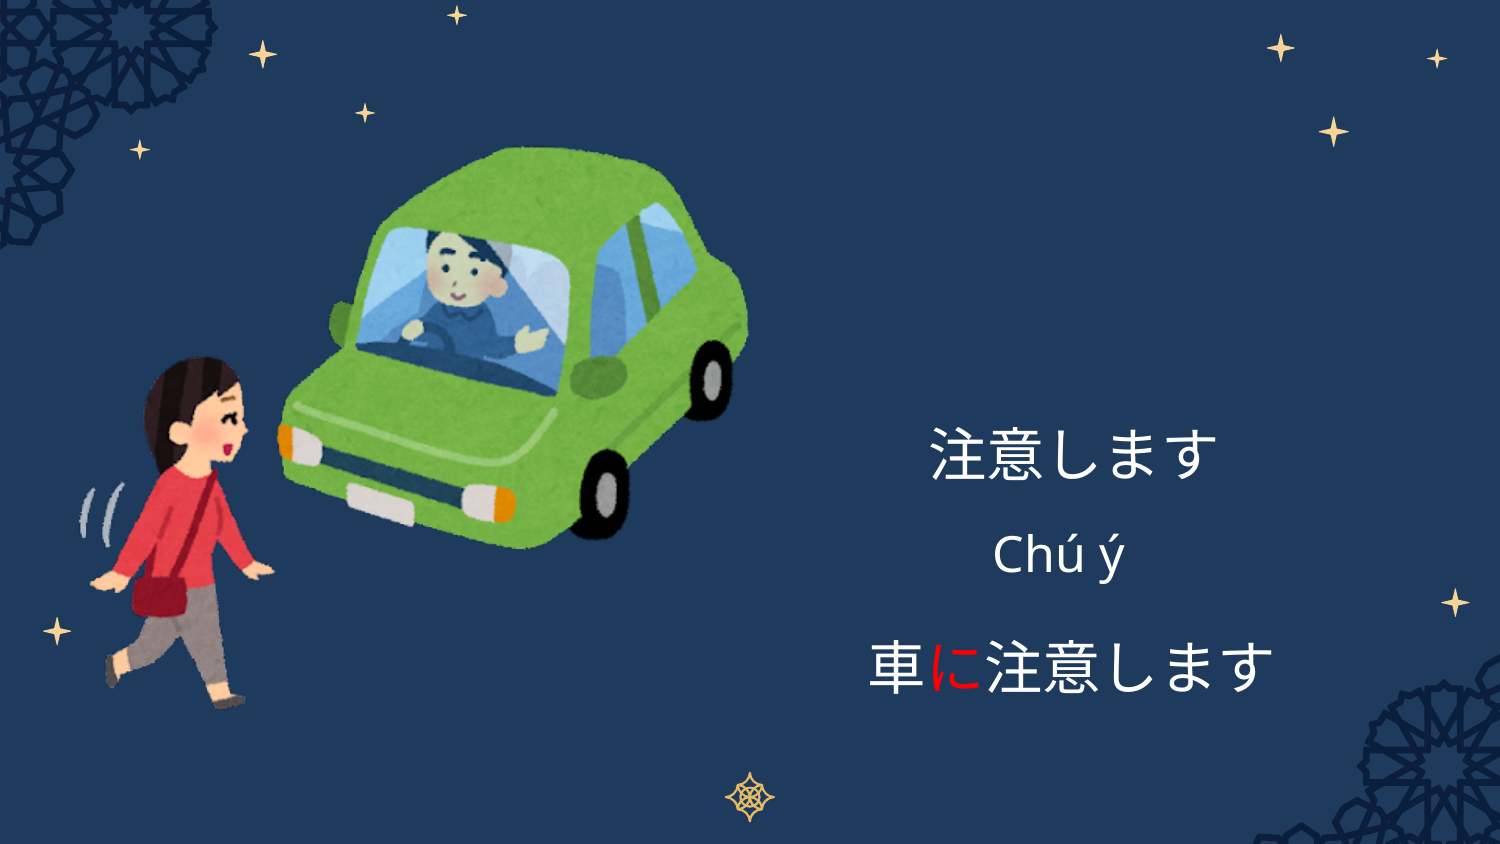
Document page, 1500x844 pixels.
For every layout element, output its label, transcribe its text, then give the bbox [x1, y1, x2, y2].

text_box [765, 102, 1350, 160]
picture [60, 102, 764, 739]
text_box Chú ý [978, 515, 1416, 591]
text_box 注意します [913, 411, 1317, 496]
text_box 車に注意します [853, 624, 1319, 709]
